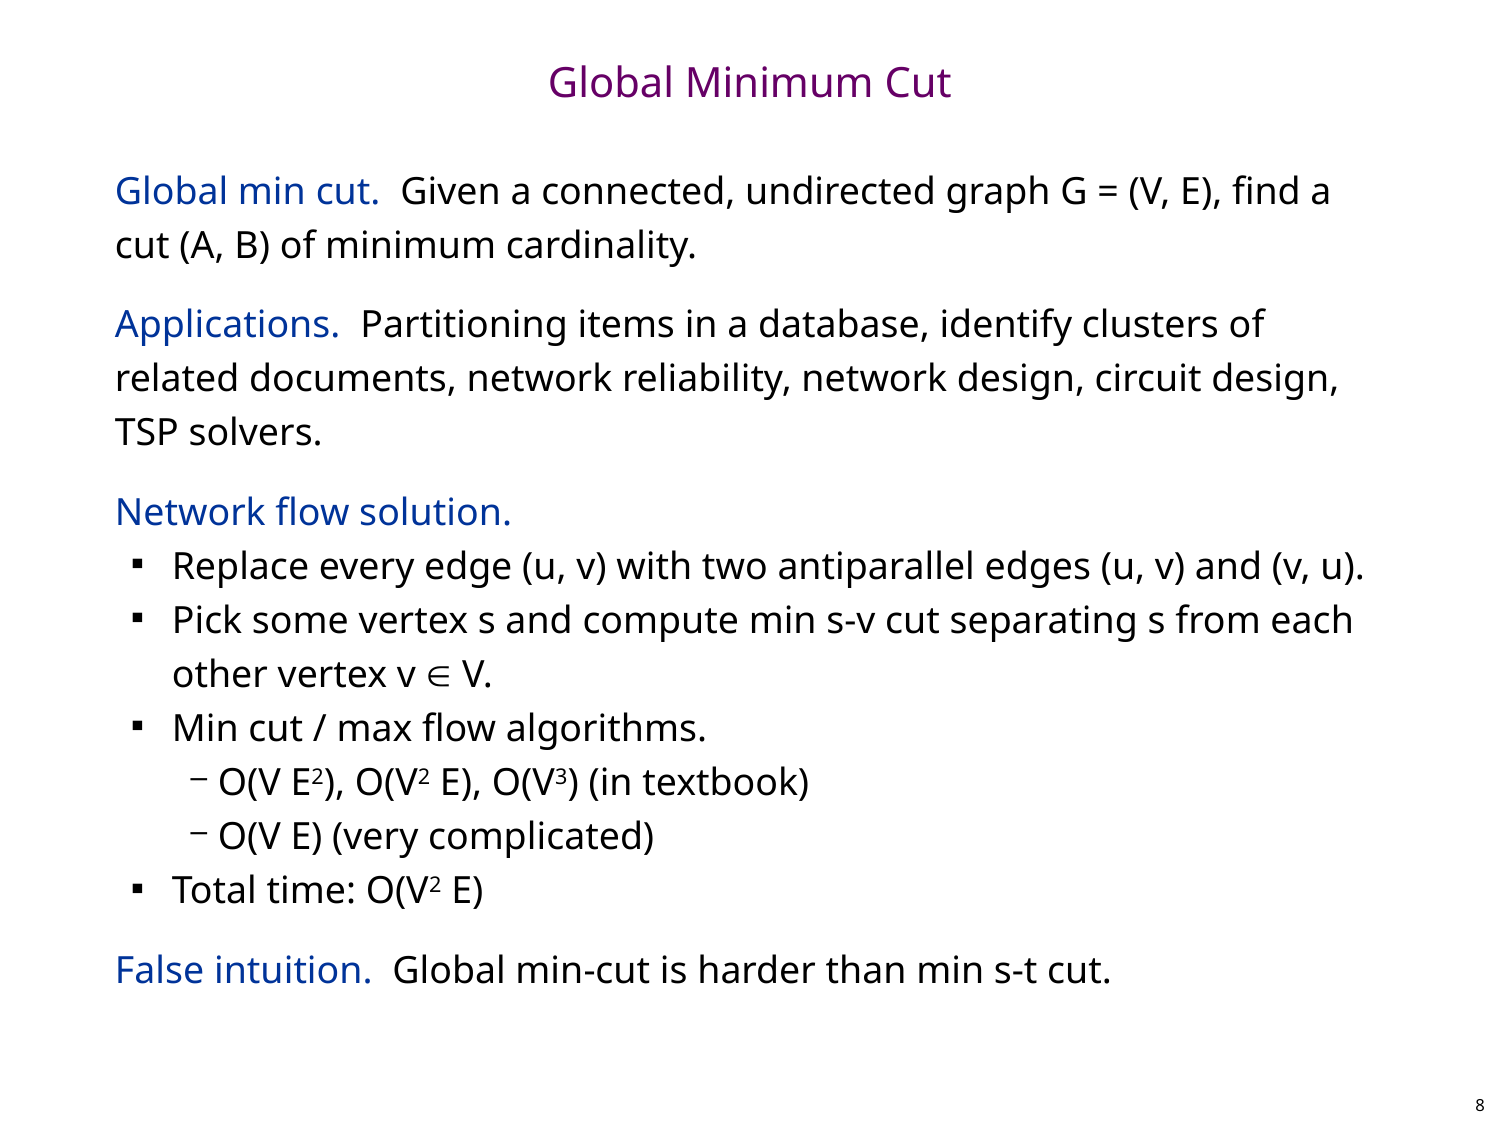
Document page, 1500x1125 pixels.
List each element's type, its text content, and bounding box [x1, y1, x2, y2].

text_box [738, 538, 762, 587]
list Global min cut. Given a connected, undirected graph G = (V, E), find a cut (A, B) of minimum cardinality. Applications. Partitioning items in a database, identify clusters of related documents, network reliability, network design, circuit design, TSP solvers. Network flow solution. Replace every edge (u, v) with two antiparallel edges (u, v) and (v, u). Pick some vertex s and compute min s-v cut separating s from each other vertex v  V. Min cut / max flow algorithms. O(V E2), O(V2 E), O(V3) (in textbook) O(V E) (very complicated) Total time: O(V2 E) False intuition. Global min-cut is harder than min s-t cut. [99, 149, 1388, 1038]
title Global Minimum Cut [0, 50, 1500, 125]
slide_number 8 [1187, 1087, 1500, 1125]
